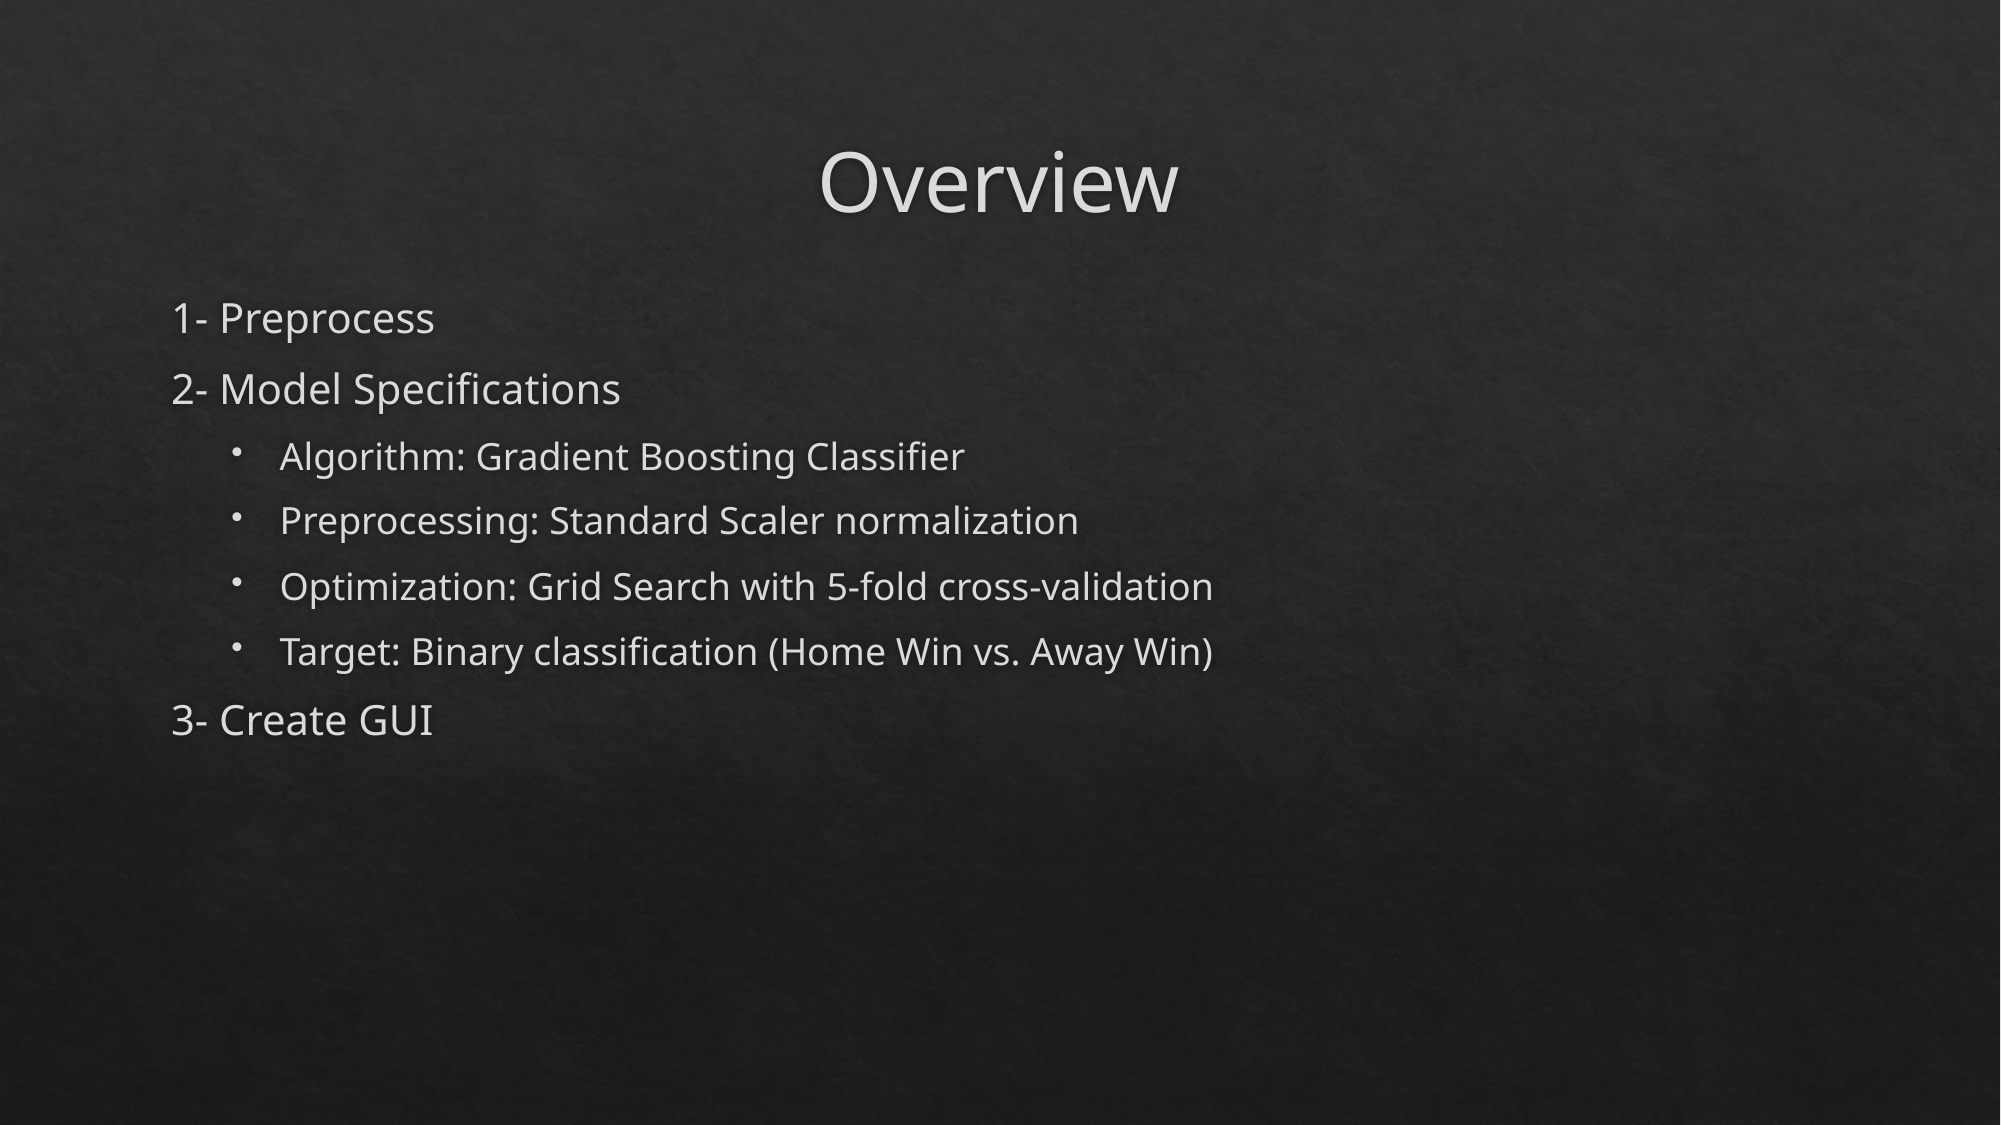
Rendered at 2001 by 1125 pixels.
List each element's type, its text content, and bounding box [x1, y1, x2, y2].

title Overview [149, 99, 1849, 260]
list 1- Preprocess 2- Model Specifications Algorithm: Gradient Boosting Classifier Preprocessing: Standard Scaler normalization Optimization: Grid Search with 5-fold cross-validation Target: Binary classification (Home Win vs. Away Win) 3- Create GUI [149, 284, 1849, 950]
